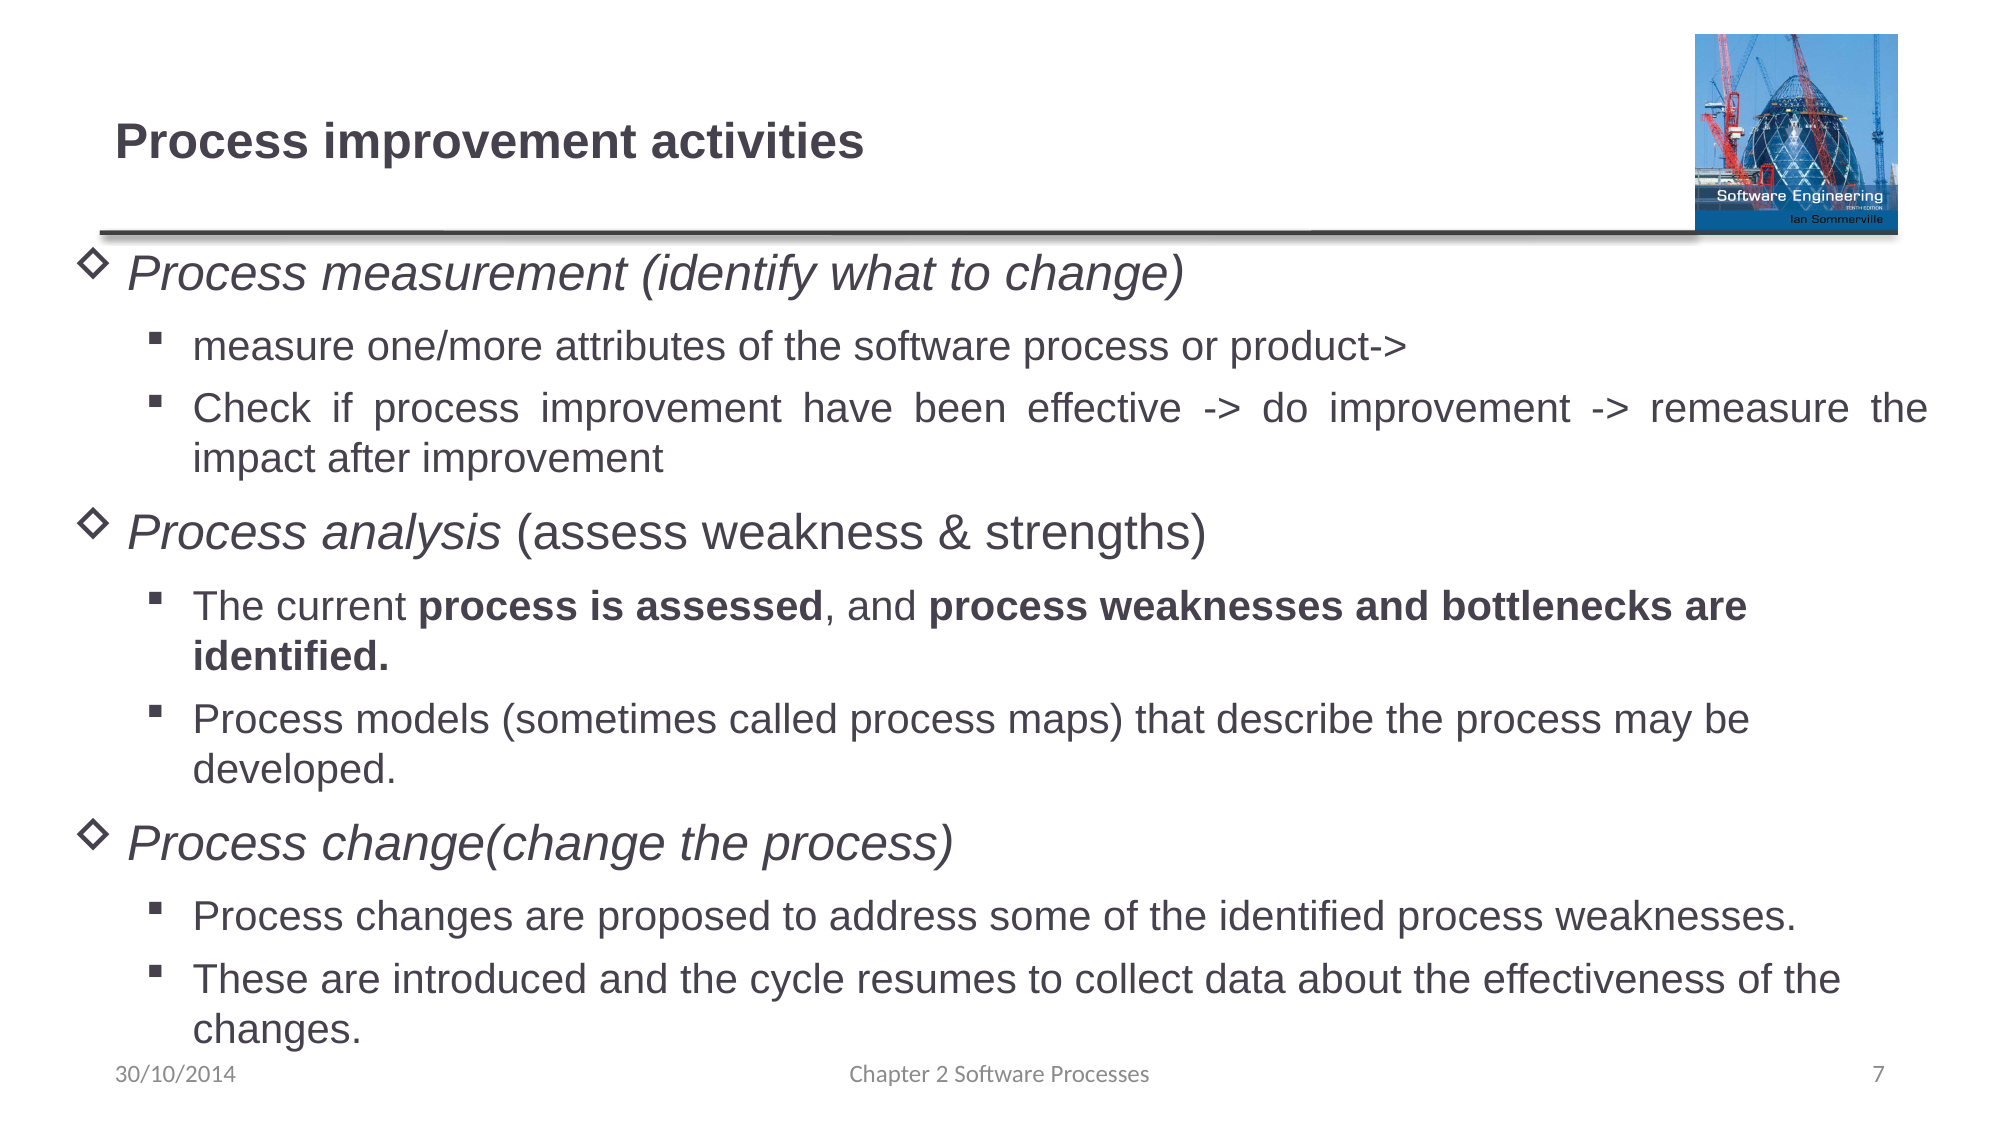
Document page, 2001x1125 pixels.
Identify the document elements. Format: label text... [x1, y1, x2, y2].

slide_number 7 [1433, 1042, 1900, 1103]
title Process improvement activities [99, 44, 1696, 232]
list Process measurement (identify what to change) measure one/more attributes of the software process or product-> Check if process improvement have been effective -> do improvement -> remeasure the impact after improvement Process analysis (assess weakness & strengths) The current process is assessed, and process weaknesses and bottlenecks are identified. Process models (sometimes called process maps) that describe the process may be developed. Process change(change the process) Process changes are proposed to address some of the identified process weaknesses. These are introduced and the cycle resumes to collect data about the effectiveness of the changes. [55, 232, 1944, 1050]
footer Chapter 2 Software Processes [683, 1042, 1317, 1103]
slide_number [99, 1042, 567, 1103]
picture [1695, 34, 1898, 230]
